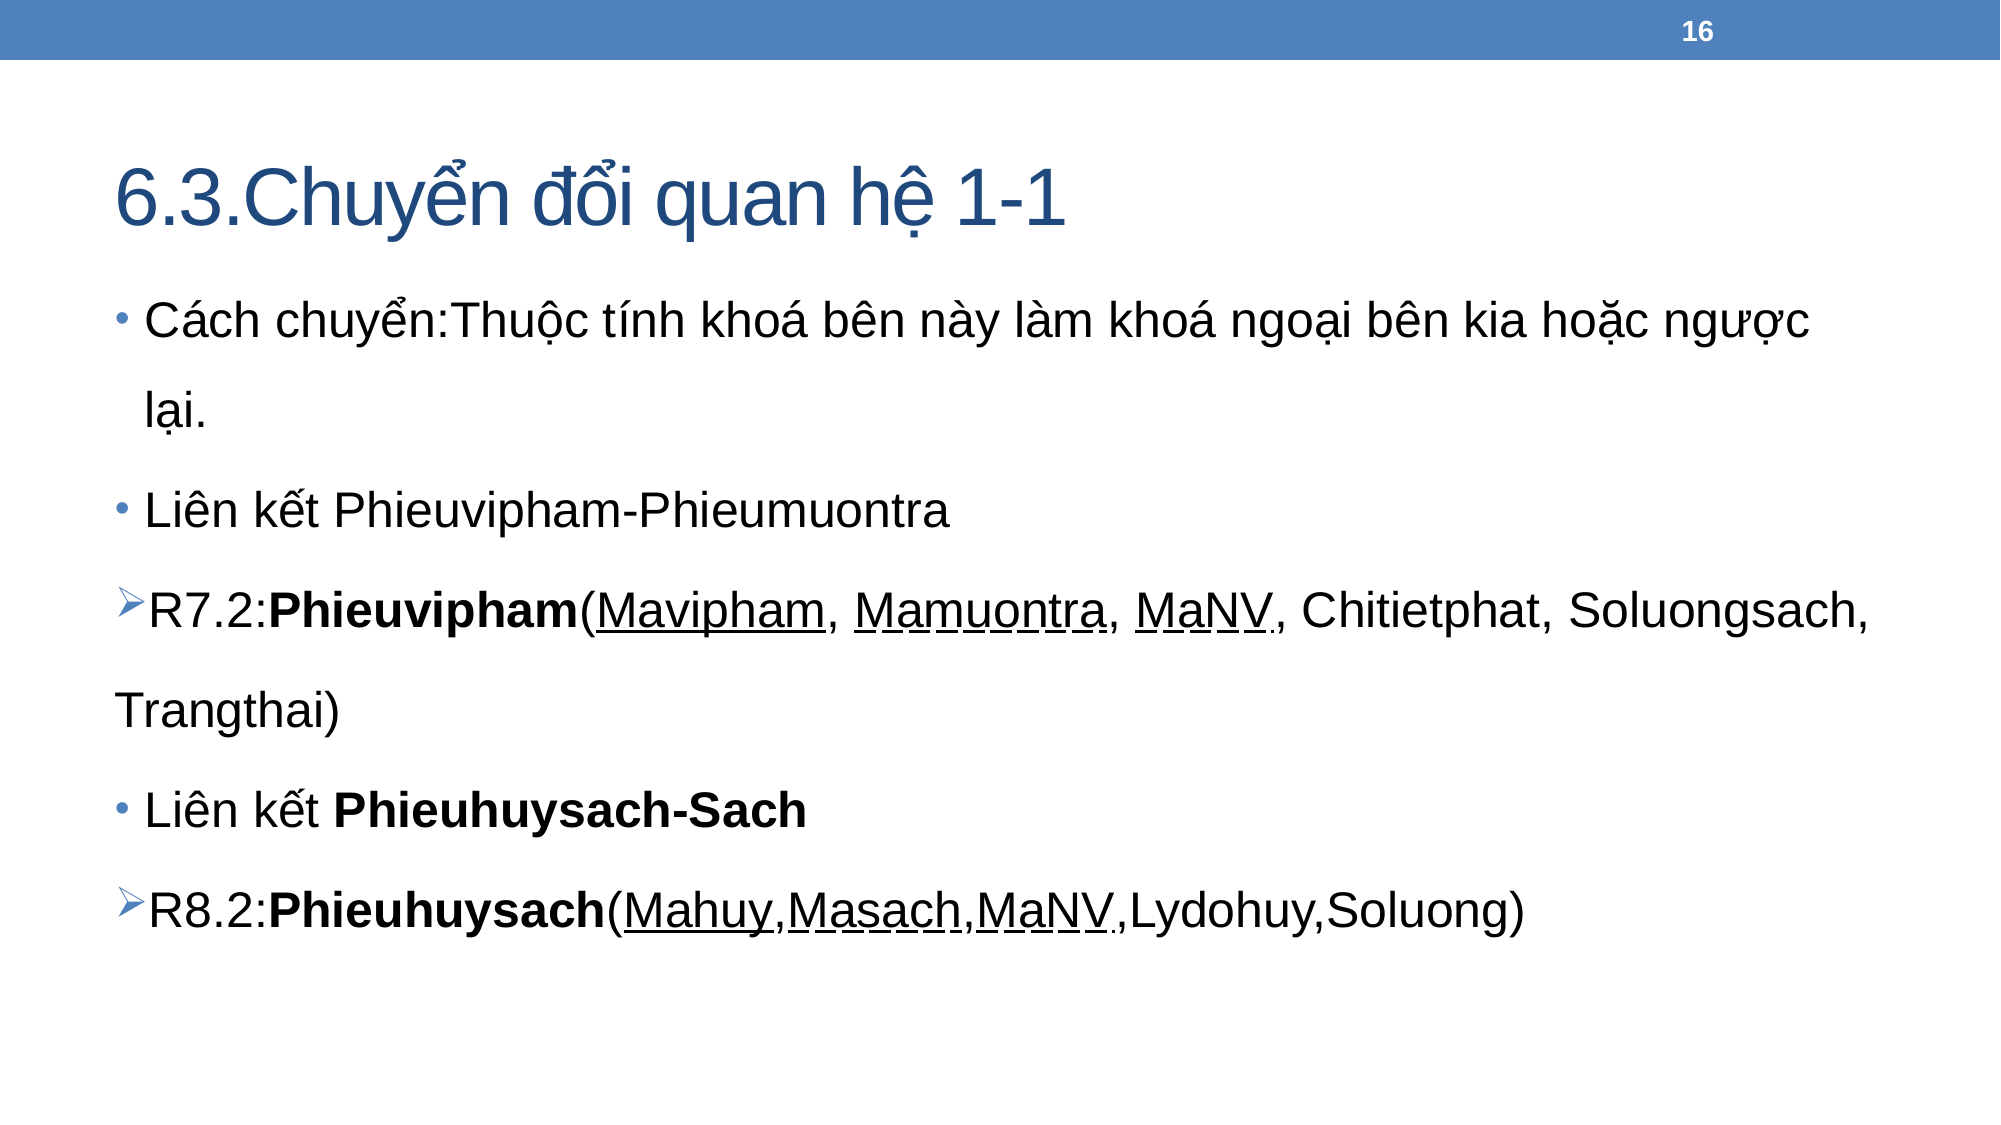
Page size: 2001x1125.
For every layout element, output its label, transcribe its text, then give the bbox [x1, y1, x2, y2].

title 6.3.Chuyển đổi quan hệ 1-1 [99, 87, 1900, 249]
list Cách chuyển:Thuộc tính khoá bên này làm khoá ngoại bên kia hoặc ngược lại. Liên kết Phieuvipham-Phieumuontra R7.2:Phieuvipham(Mavipham, Mamuontra, MaNV, Chitietphat, Soluongsach, Trangthai) Liên kết Phieuhuysach-Sach R8.2:Phieuhuysach(Mahuy,Masach,MaNV,Lydohuy,Soluong) [99, 249, 1900, 1050]
slide_number 16 [1666, 3, 1900, 57]
